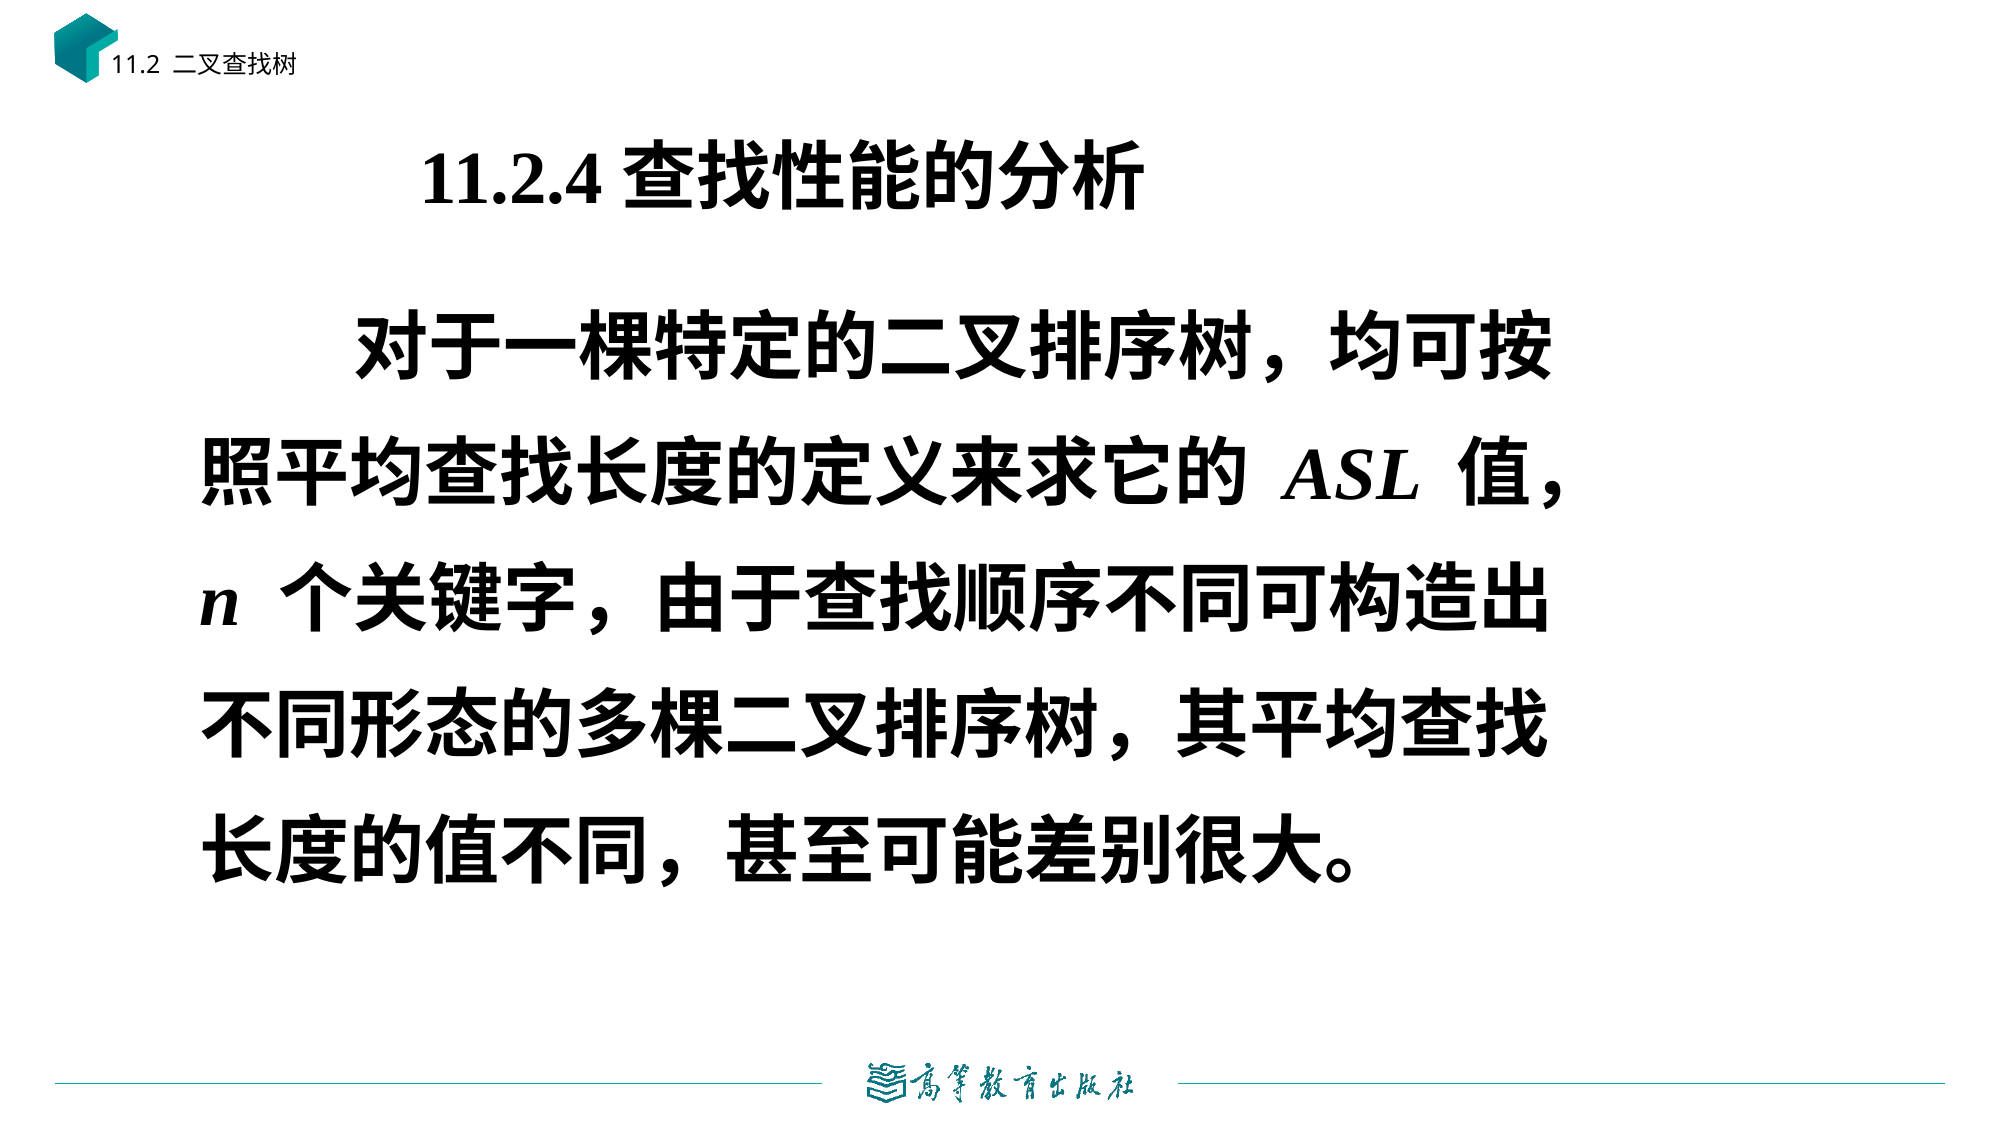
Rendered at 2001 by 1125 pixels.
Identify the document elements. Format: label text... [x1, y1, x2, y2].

picture [867, 1063, 1133, 1103]
subtitle 11.2 二叉查找树 [95, 44, 894, 99]
text_box 11.2.4查找性能的分析 [405, 120, 1162, 226]
text_box 对于一棵特定的二叉排序树，均可按照平均查找长度的定义来求它的 ASL 值，n 个关键字，由于查找顺序不同可构造出不同形态的多棵二叉排序树，其平均查找长度的值不同，甚至可能差别很大。 [184, 255, 1614, 900]
